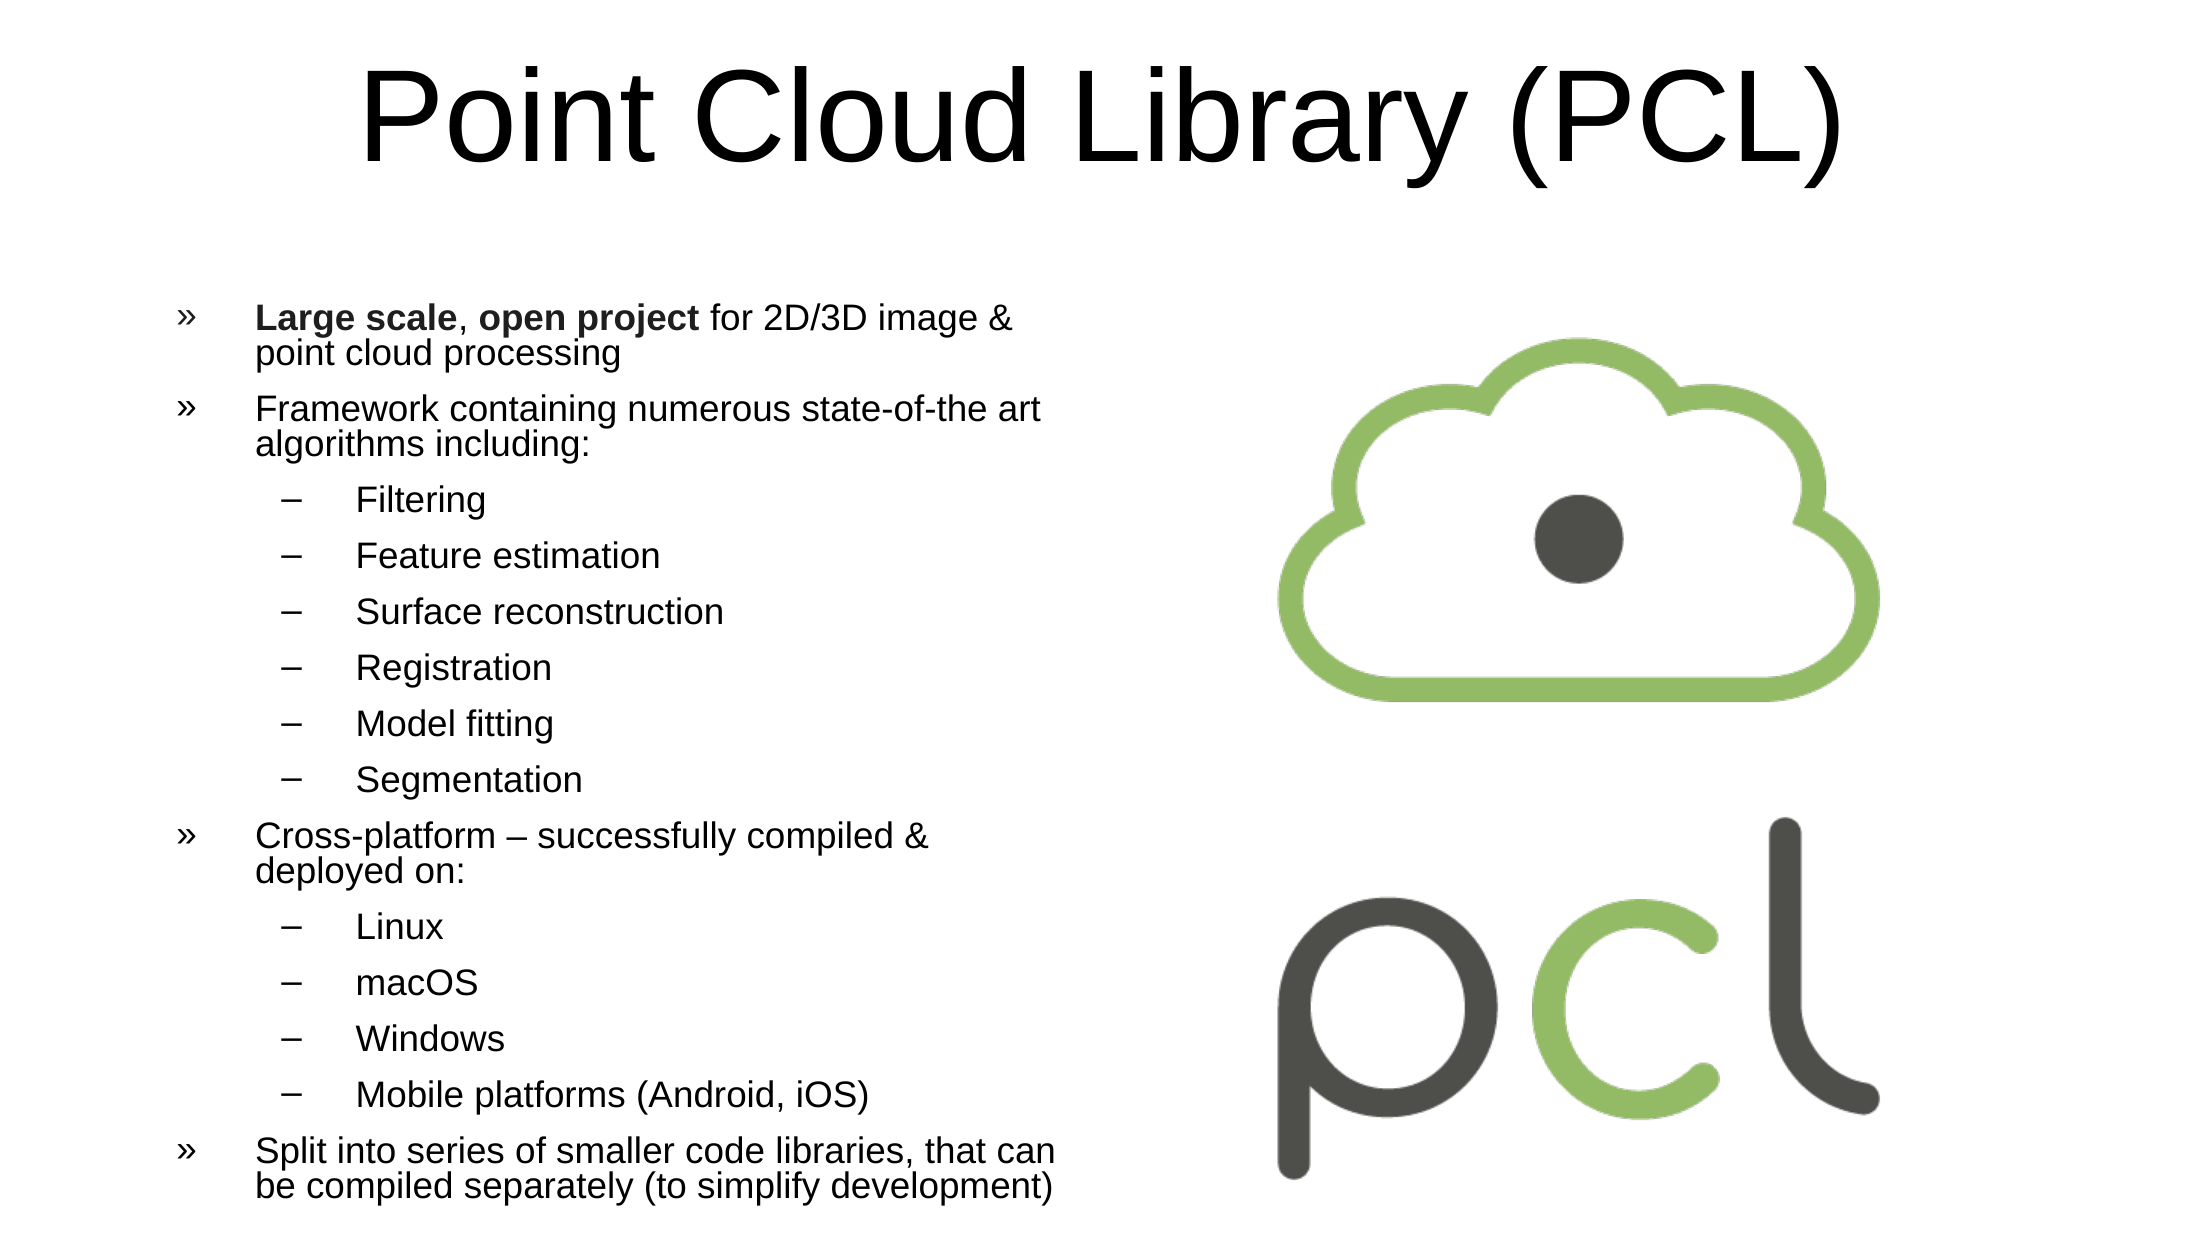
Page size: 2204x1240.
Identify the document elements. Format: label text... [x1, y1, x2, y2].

title Point Cloud Library (PCL) [165, 0, 2040, 239]
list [1230, 290, 1928, 1228]
list Large scale, open project for 2D/3D image & point cloud processing Framework containing numerous state-of-the art algorithms including: Filtering Feature estimation Surface reconstruction Registration Model fitting Segmentation Cross-platform – successfully compiled & deployed on: Linux macOS Windows Mobile platforms (Android, iOS) Split into series of smaller code libraries, that can be compiled separately (to simplify development) [165, 290, 1087, 1228]
